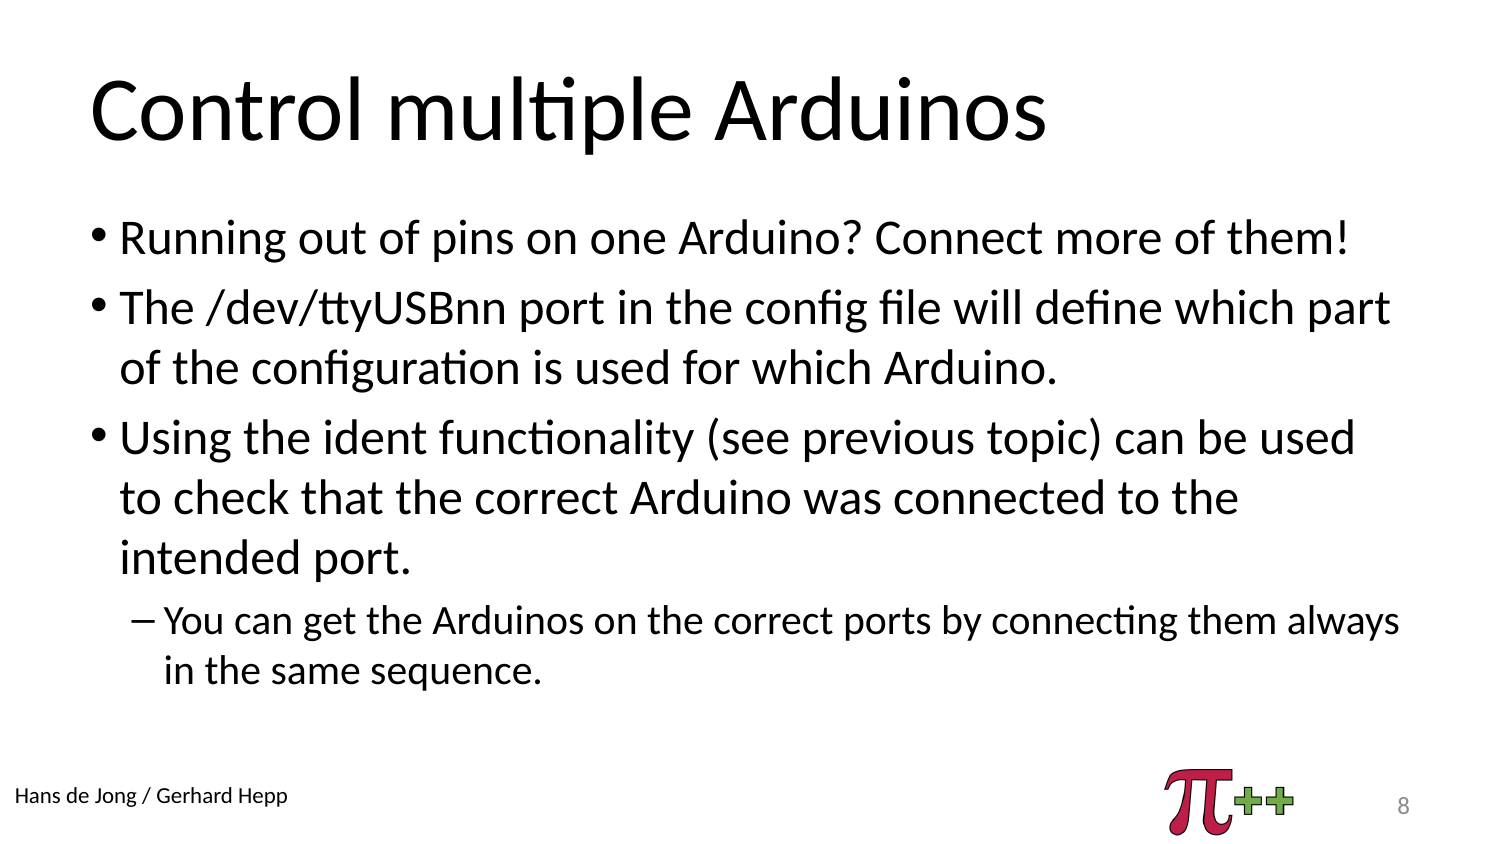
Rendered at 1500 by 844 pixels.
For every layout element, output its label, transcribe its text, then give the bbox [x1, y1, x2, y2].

picture [1163, 768, 1294, 836]
list Running out of pins on one Arduino? Connect more of them! The /dev/ttyUSBnn port in the config file will define which part of the configuration is used for which Arduino. Using the ident functionality (see previous topic) can be used to check that the correct Arduino was connected to the intended port. You can get the Arduinos on the correct ports by connecting them always in the same sequence. [75, 196, 1425, 754]
slide_number 8 [1340, 782, 1425, 827]
title Control multiple Arduinos [75, 33, 1425, 175]
